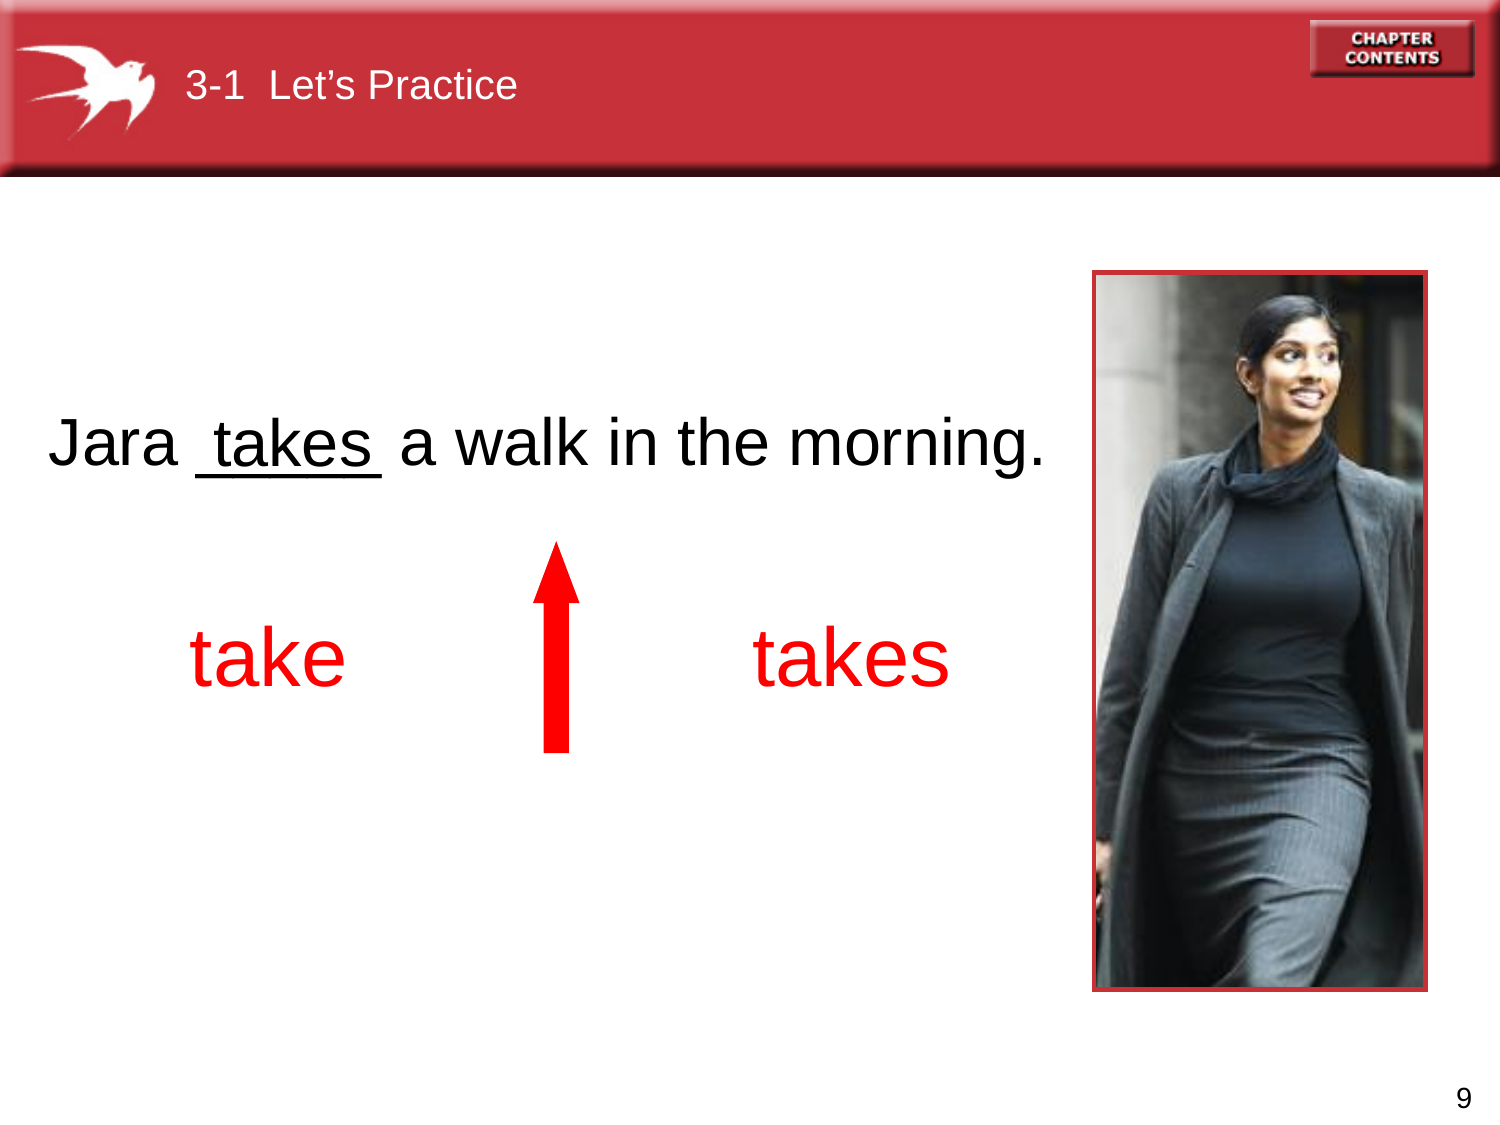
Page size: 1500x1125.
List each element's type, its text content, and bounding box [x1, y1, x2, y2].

text_box 3-1 Let’s Practice [170, 50, 1343, 115]
text_box takes [198, 392, 388, 488]
slide_number 9 [1137, 1071, 1488, 1125]
picture [1096, 274, 1424, 988]
picture [0, 0, 1500, 177]
text_box [537, 549, 576, 751]
text_box take [175, 595, 363, 711]
text_box Jara _____ a walk in the morning. [0, 375, 1086, 490]
text_box takes [737, 595, 967, 711]
